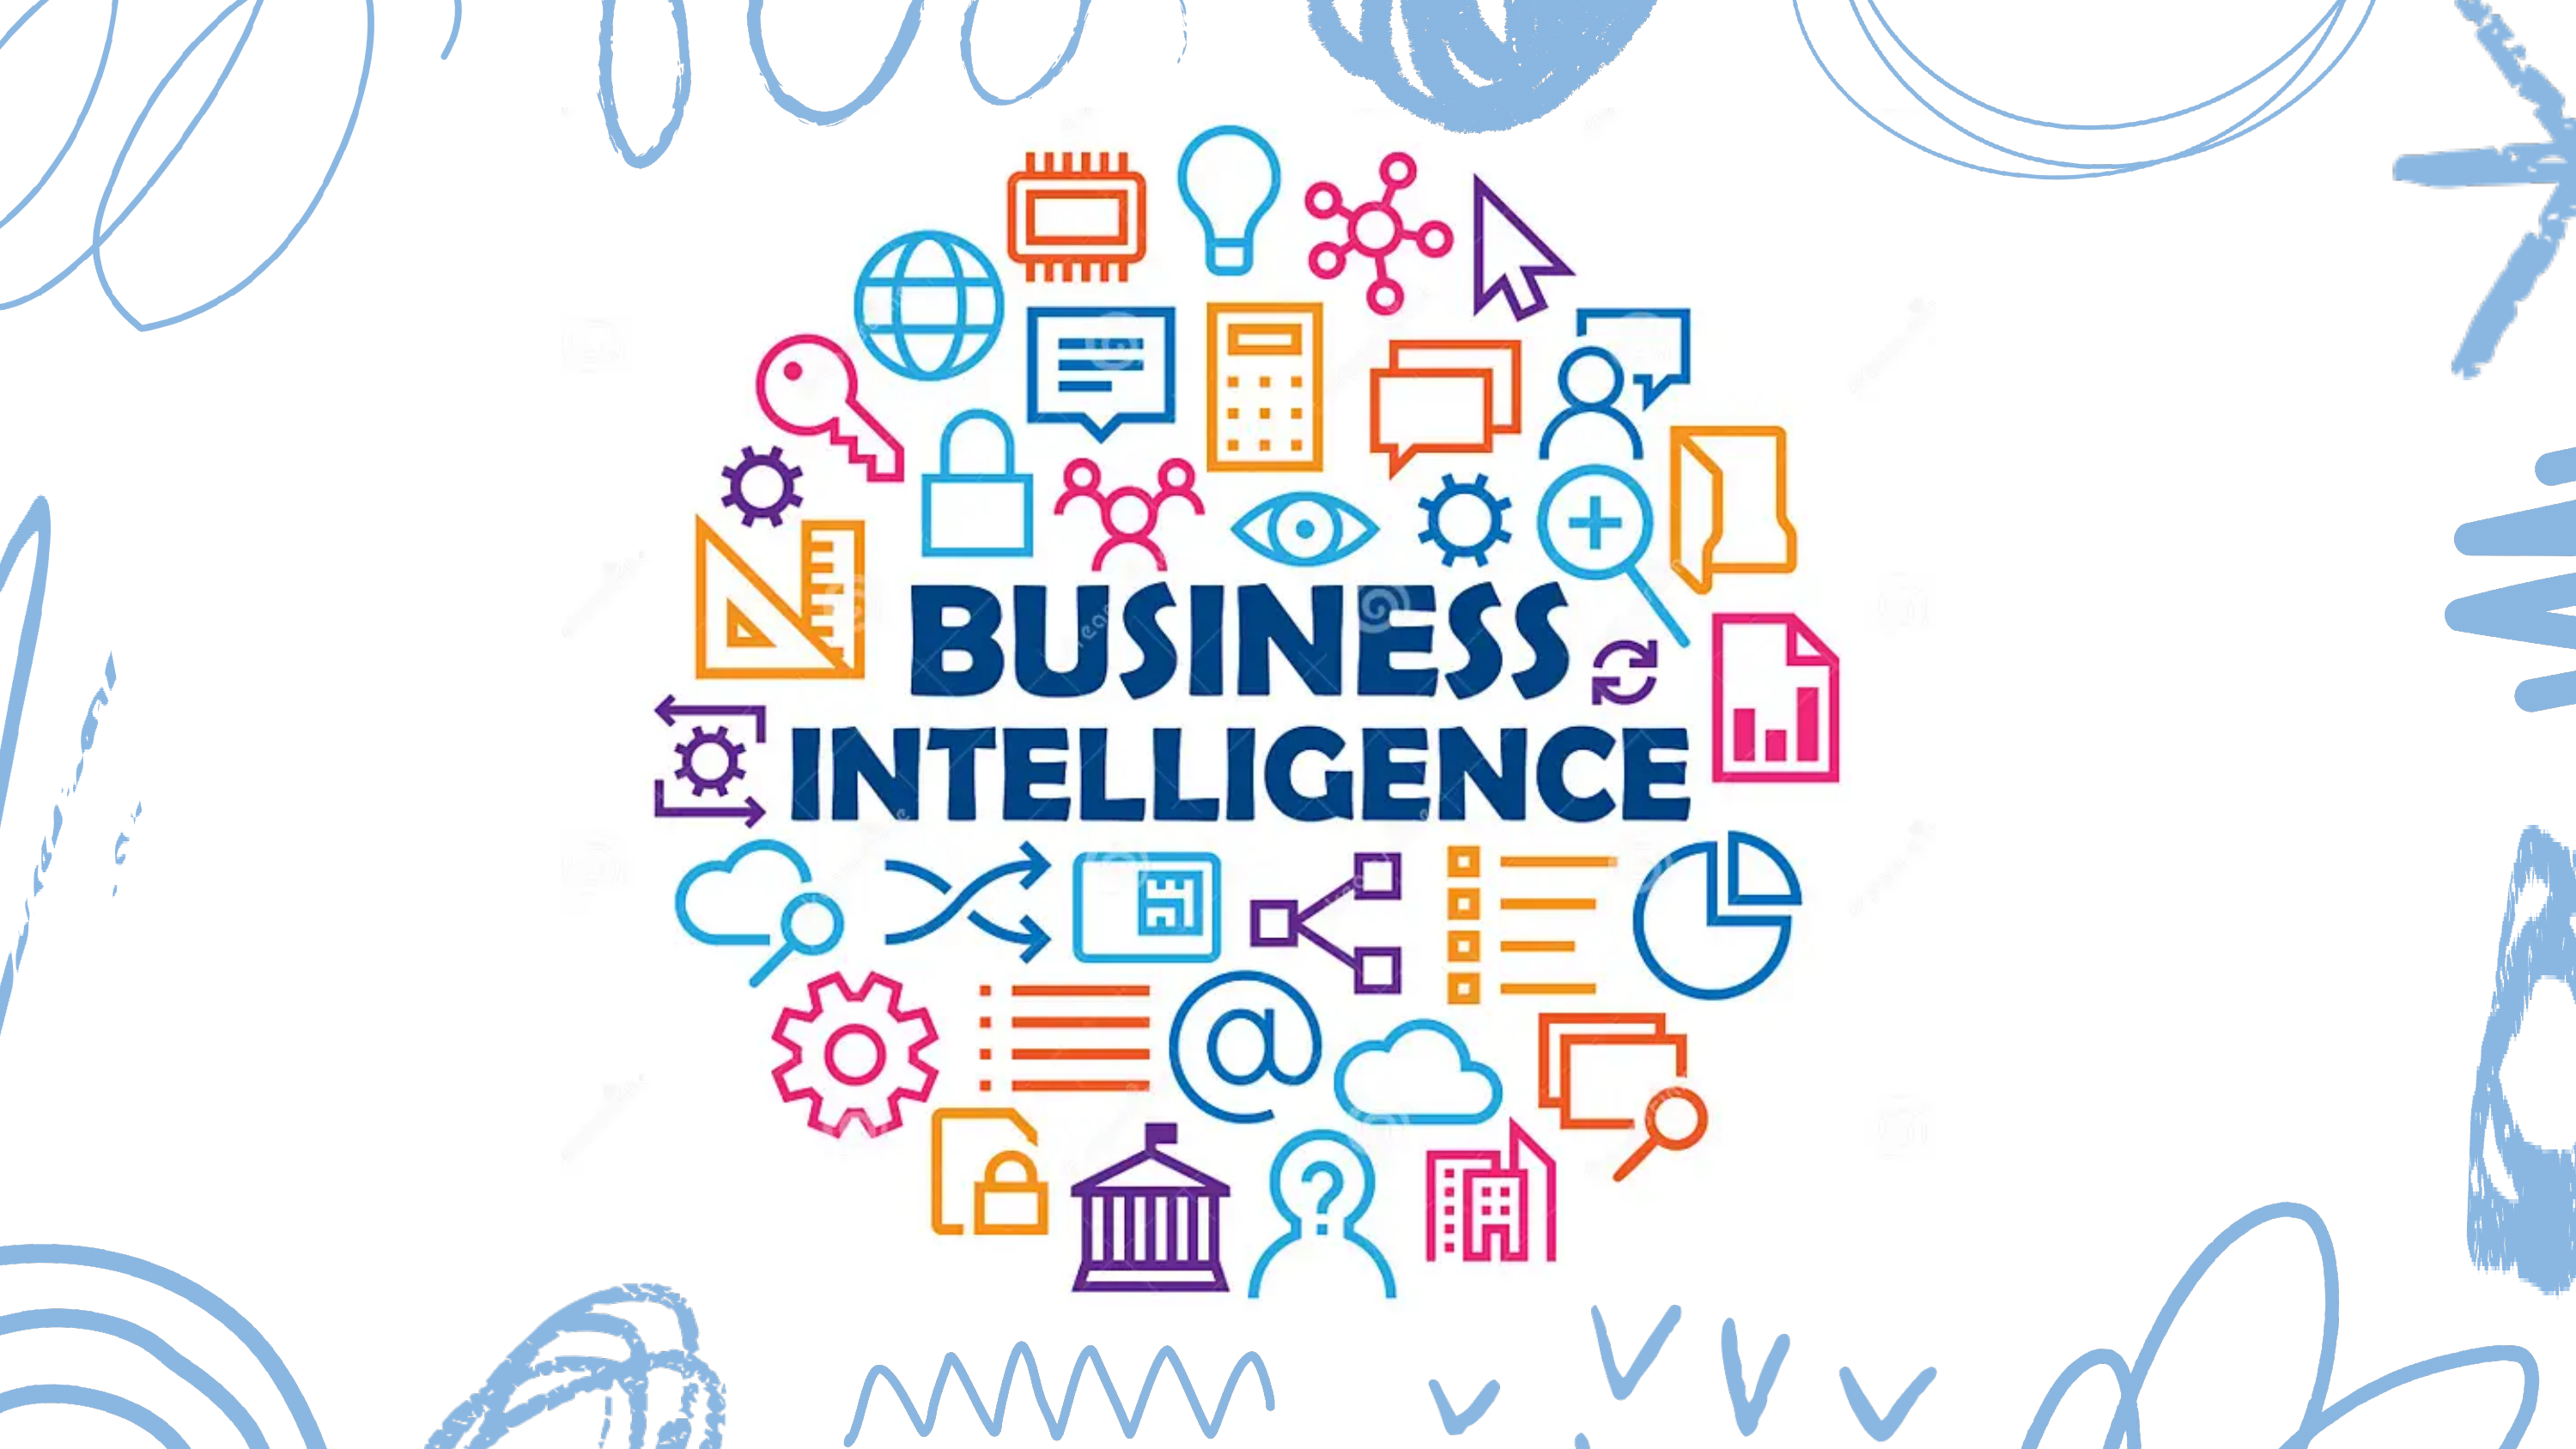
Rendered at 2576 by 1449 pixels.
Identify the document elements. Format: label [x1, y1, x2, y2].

text_box [496, 0, 1188, 169]
text_box [1293, 0, 1701, 105]
text_box [0, 1213, 362, 1449]
text_box [843, 1341, 1275, 1447]
picture [561, 106, 1938, 1314]
text_box [2464, 822, 2576, 1302]
text_box [361, 1280, 726, 1449]
text_box [1428, 1303, 2002, 1449]
text_box [2391, 0, 2576, 380]
text_box [2431, 380, 2576, 822]
text_box [1787, 0, 2391, 183]
text_box [0, 333, 181, 1046]
text_box [0, 0, 465, 332]
text_box [2002, 1202, 2576, 1449]
